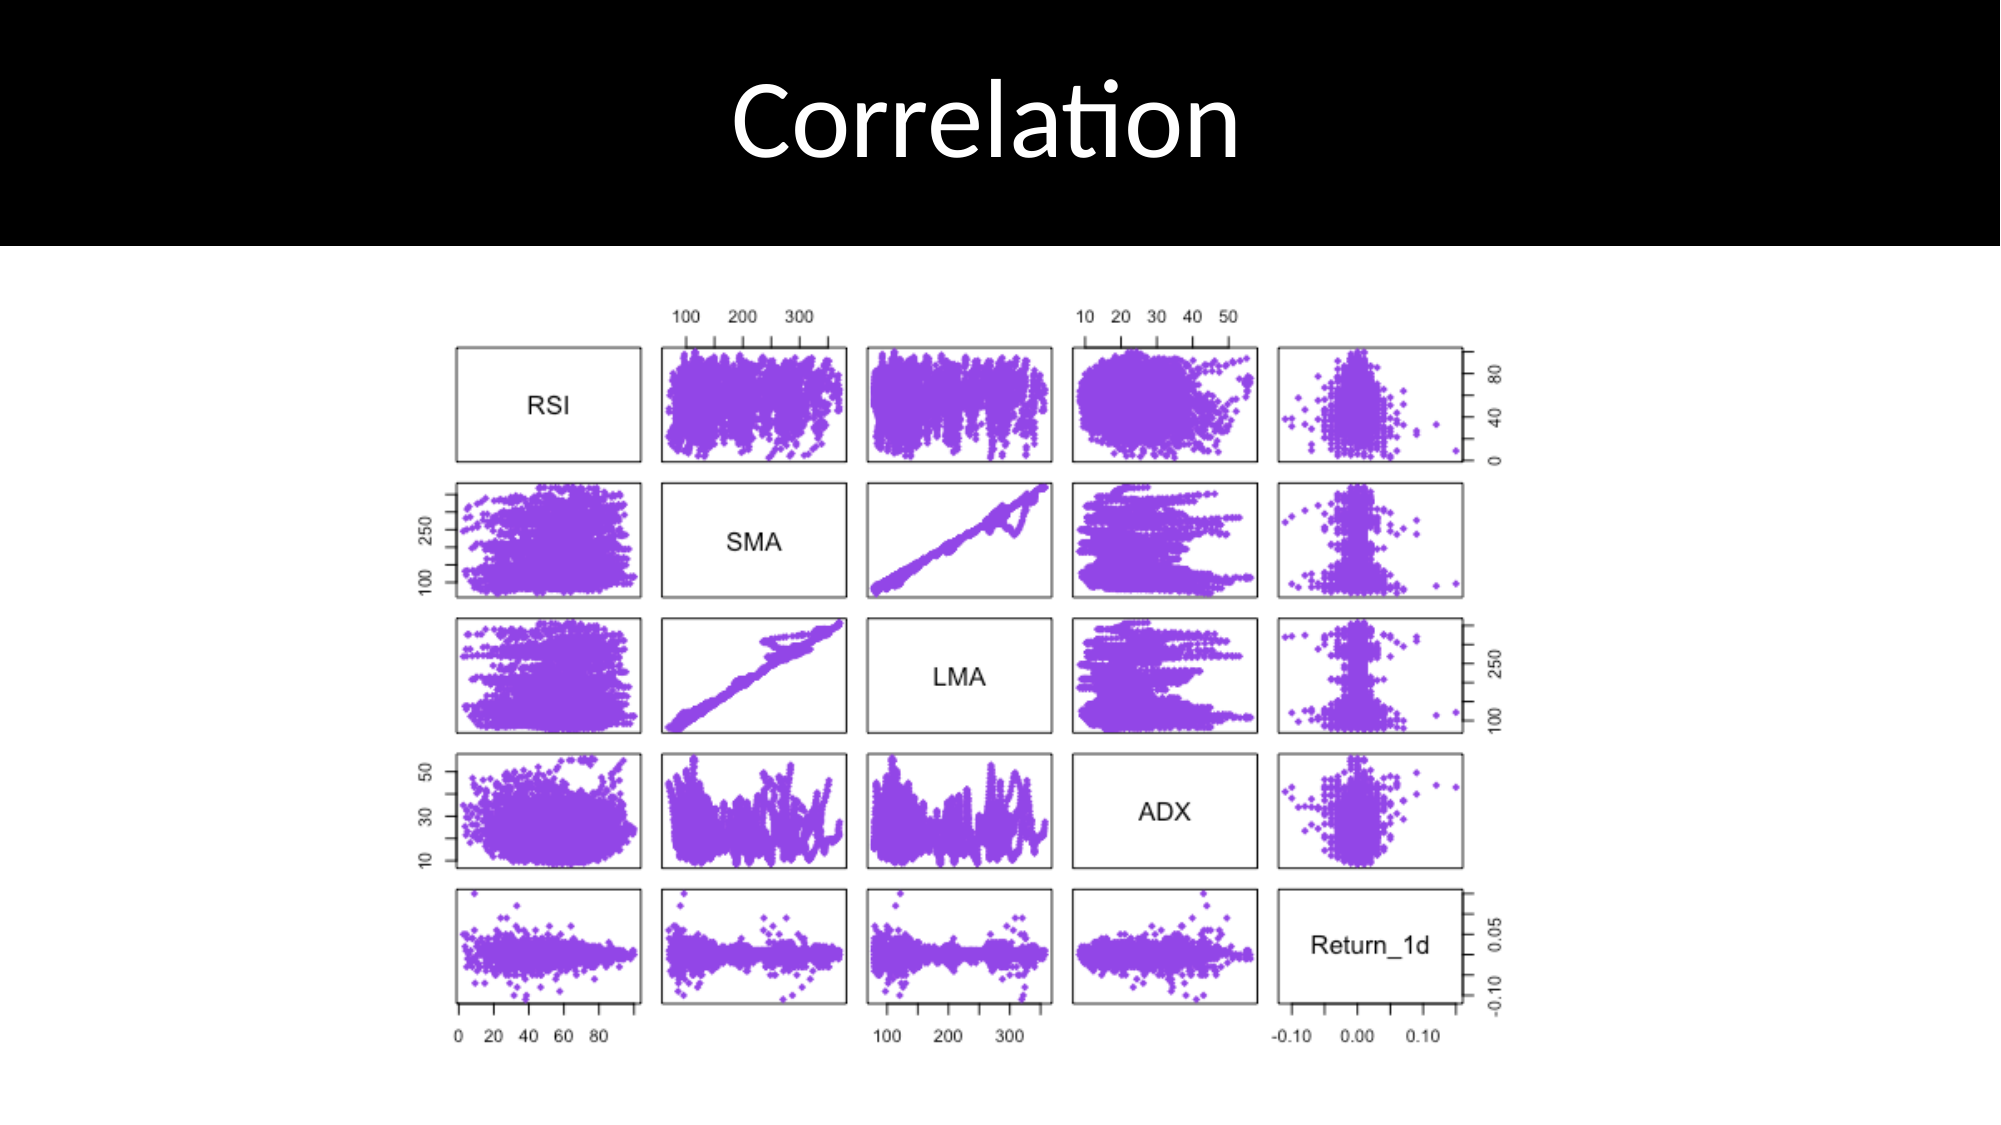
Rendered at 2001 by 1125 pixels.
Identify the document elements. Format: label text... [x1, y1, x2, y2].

picture [362, 253, 1558, 1099]
text_box [0, 0, 2000, 246]
title Correlation [138, 0, 1862, 190]
